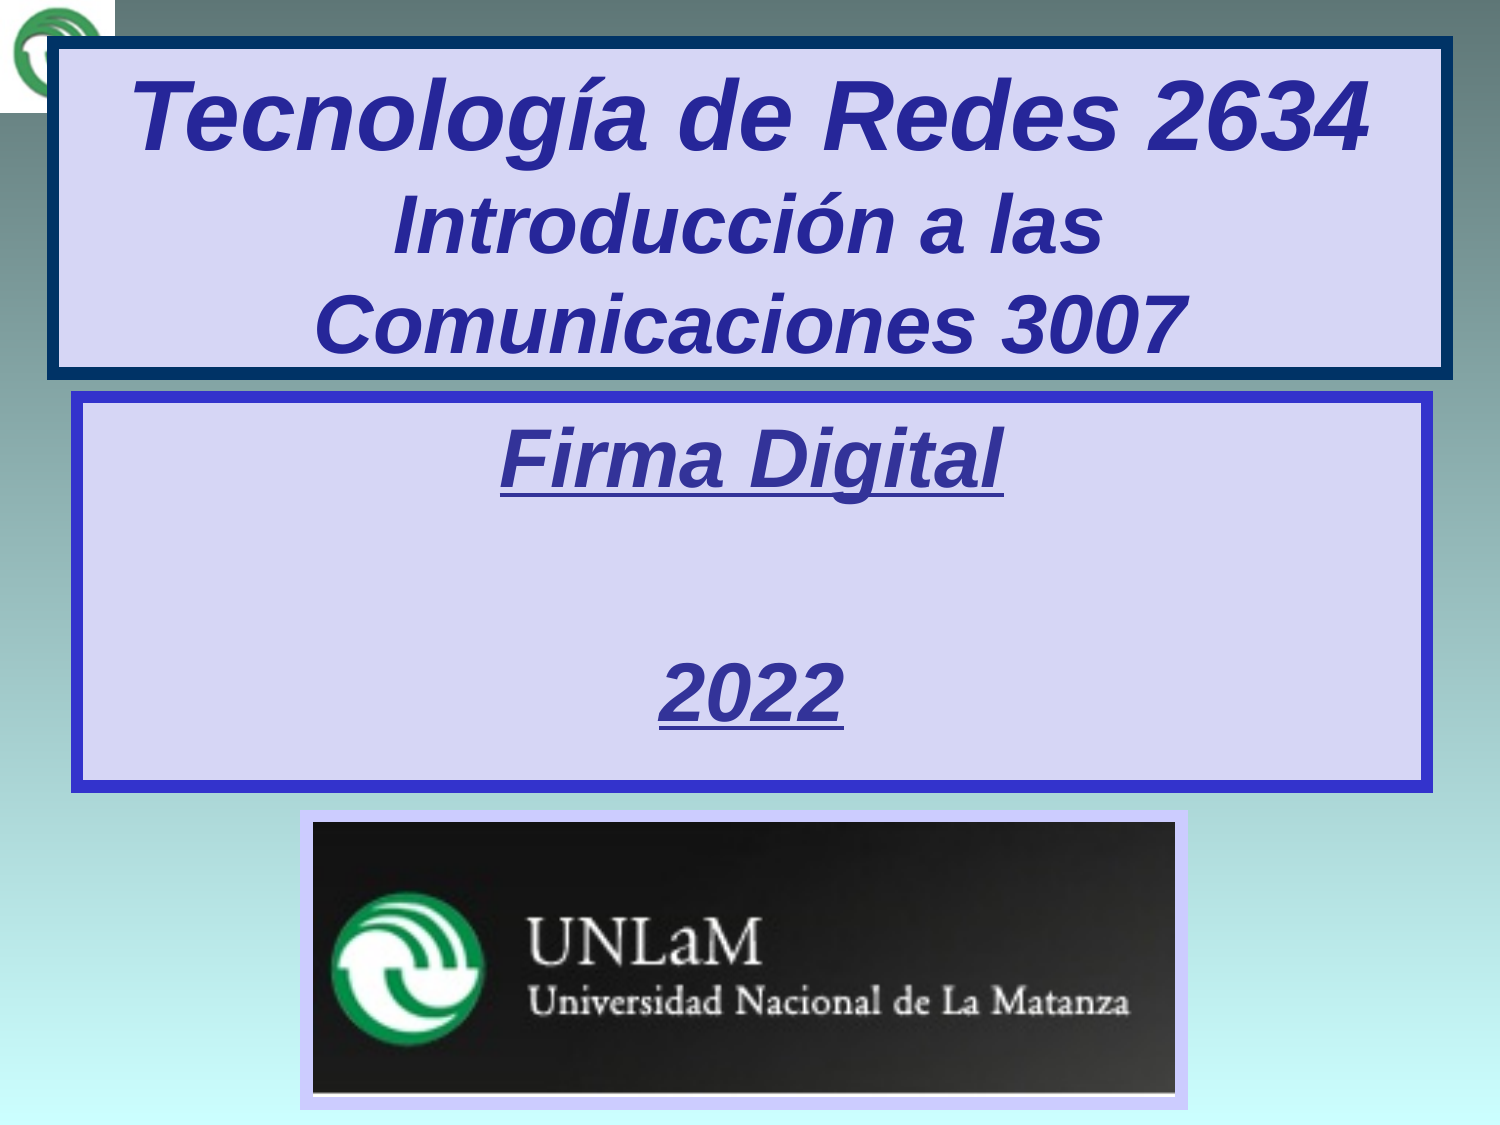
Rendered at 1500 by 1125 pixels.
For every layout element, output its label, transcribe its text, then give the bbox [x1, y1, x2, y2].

picture [312, 822, 1176, 1098]
picture [0, 0, 115, 113]
subtitle Firma Digital 2022 [76, 396, 1428, 787]
title Tecnología de Redes 2634 Introducción a las Comunicaciones 3007 [52, 42, 1448, 374]
